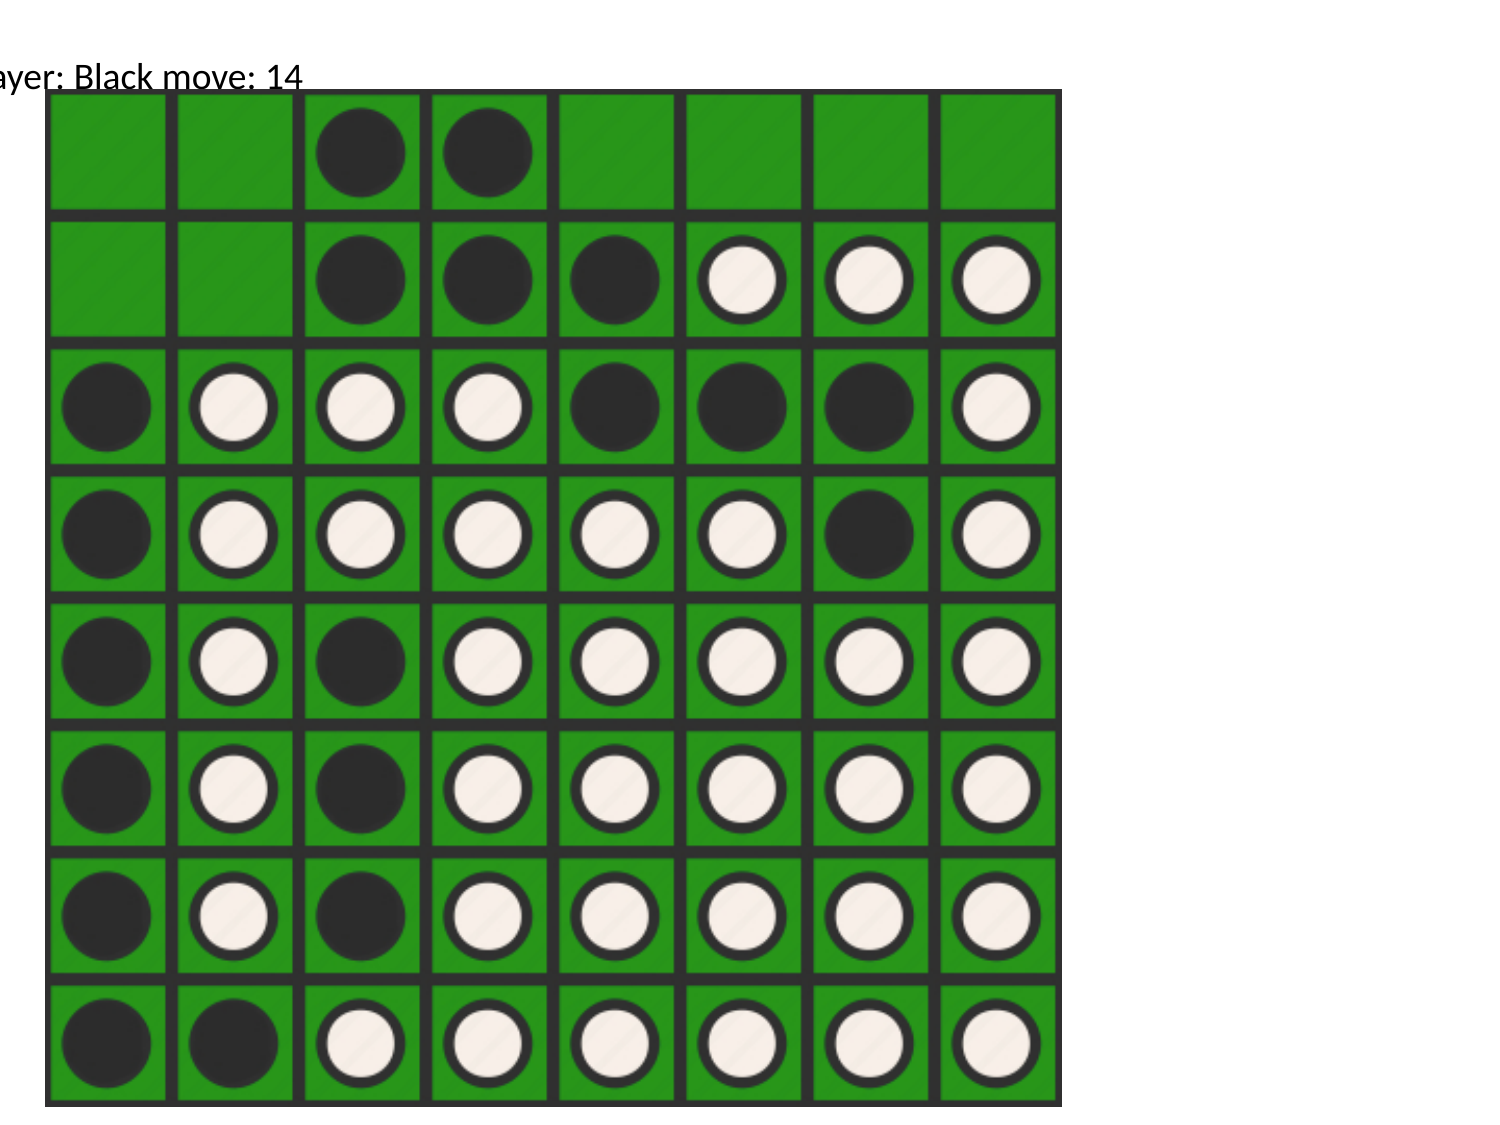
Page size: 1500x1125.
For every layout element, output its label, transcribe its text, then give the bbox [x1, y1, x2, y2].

text_box turn: 53 player: Black move: 14 [0, 44, 319, 105]
picture [44, 89, 1062, 1107]
